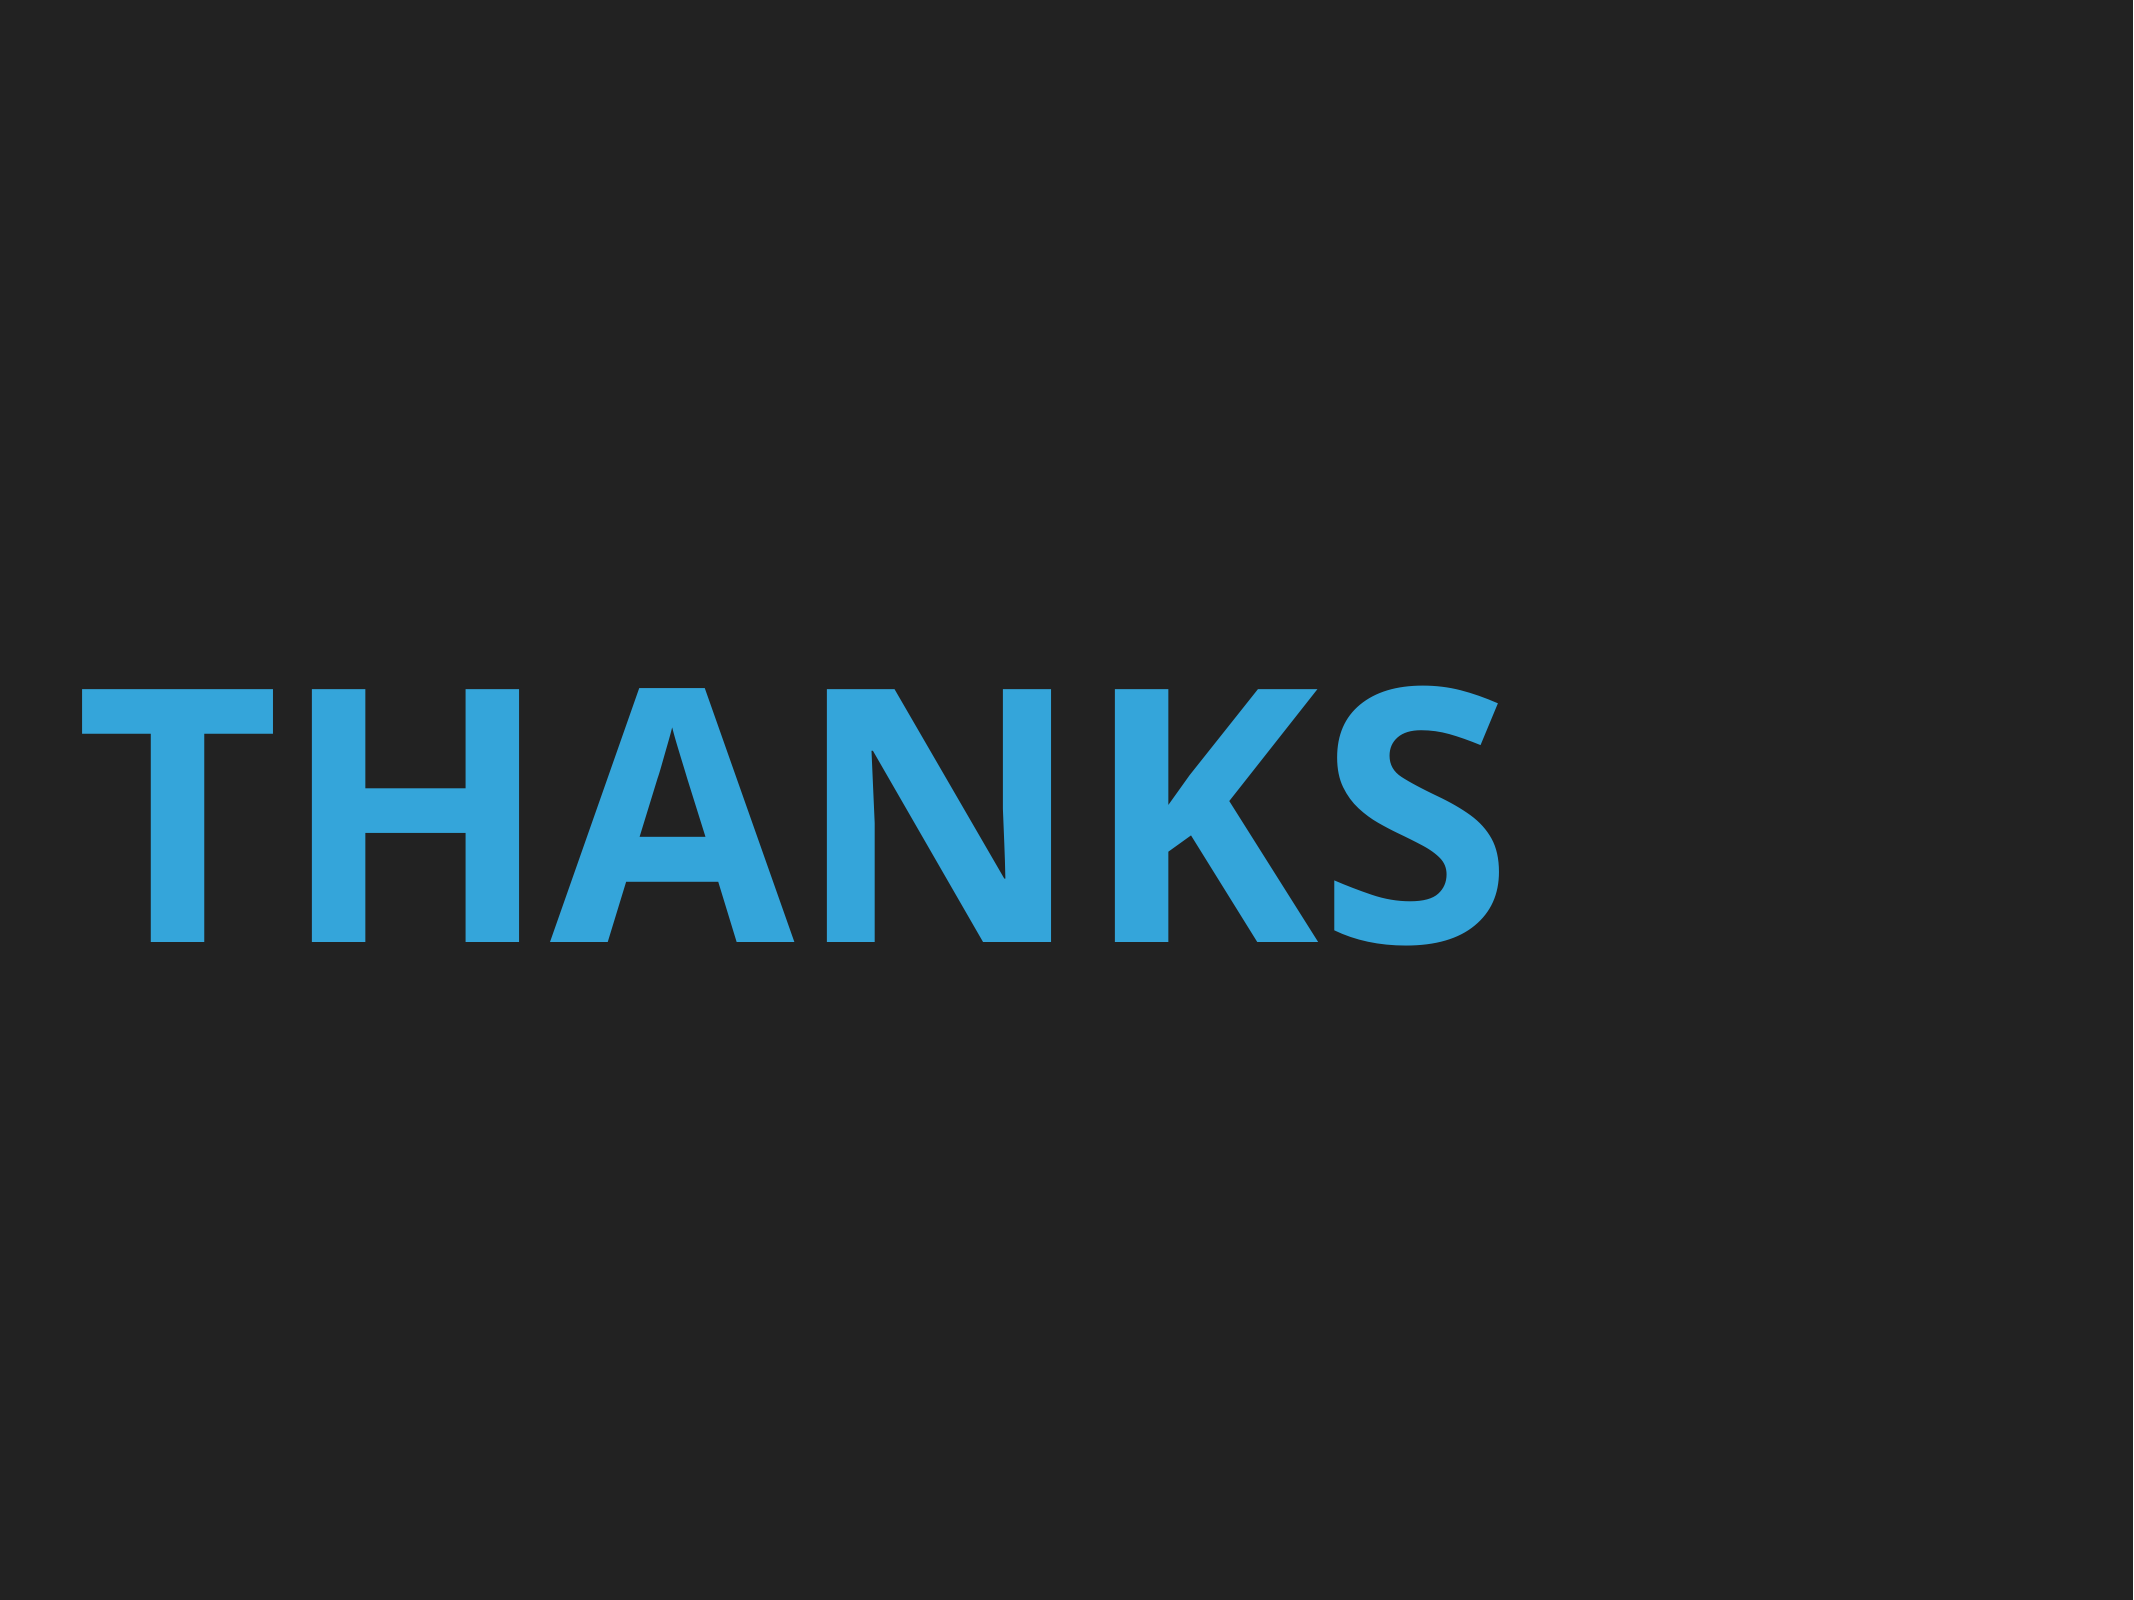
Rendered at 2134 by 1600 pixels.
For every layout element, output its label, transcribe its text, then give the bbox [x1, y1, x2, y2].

title THANKS [66, 661, 2068, 1405]
